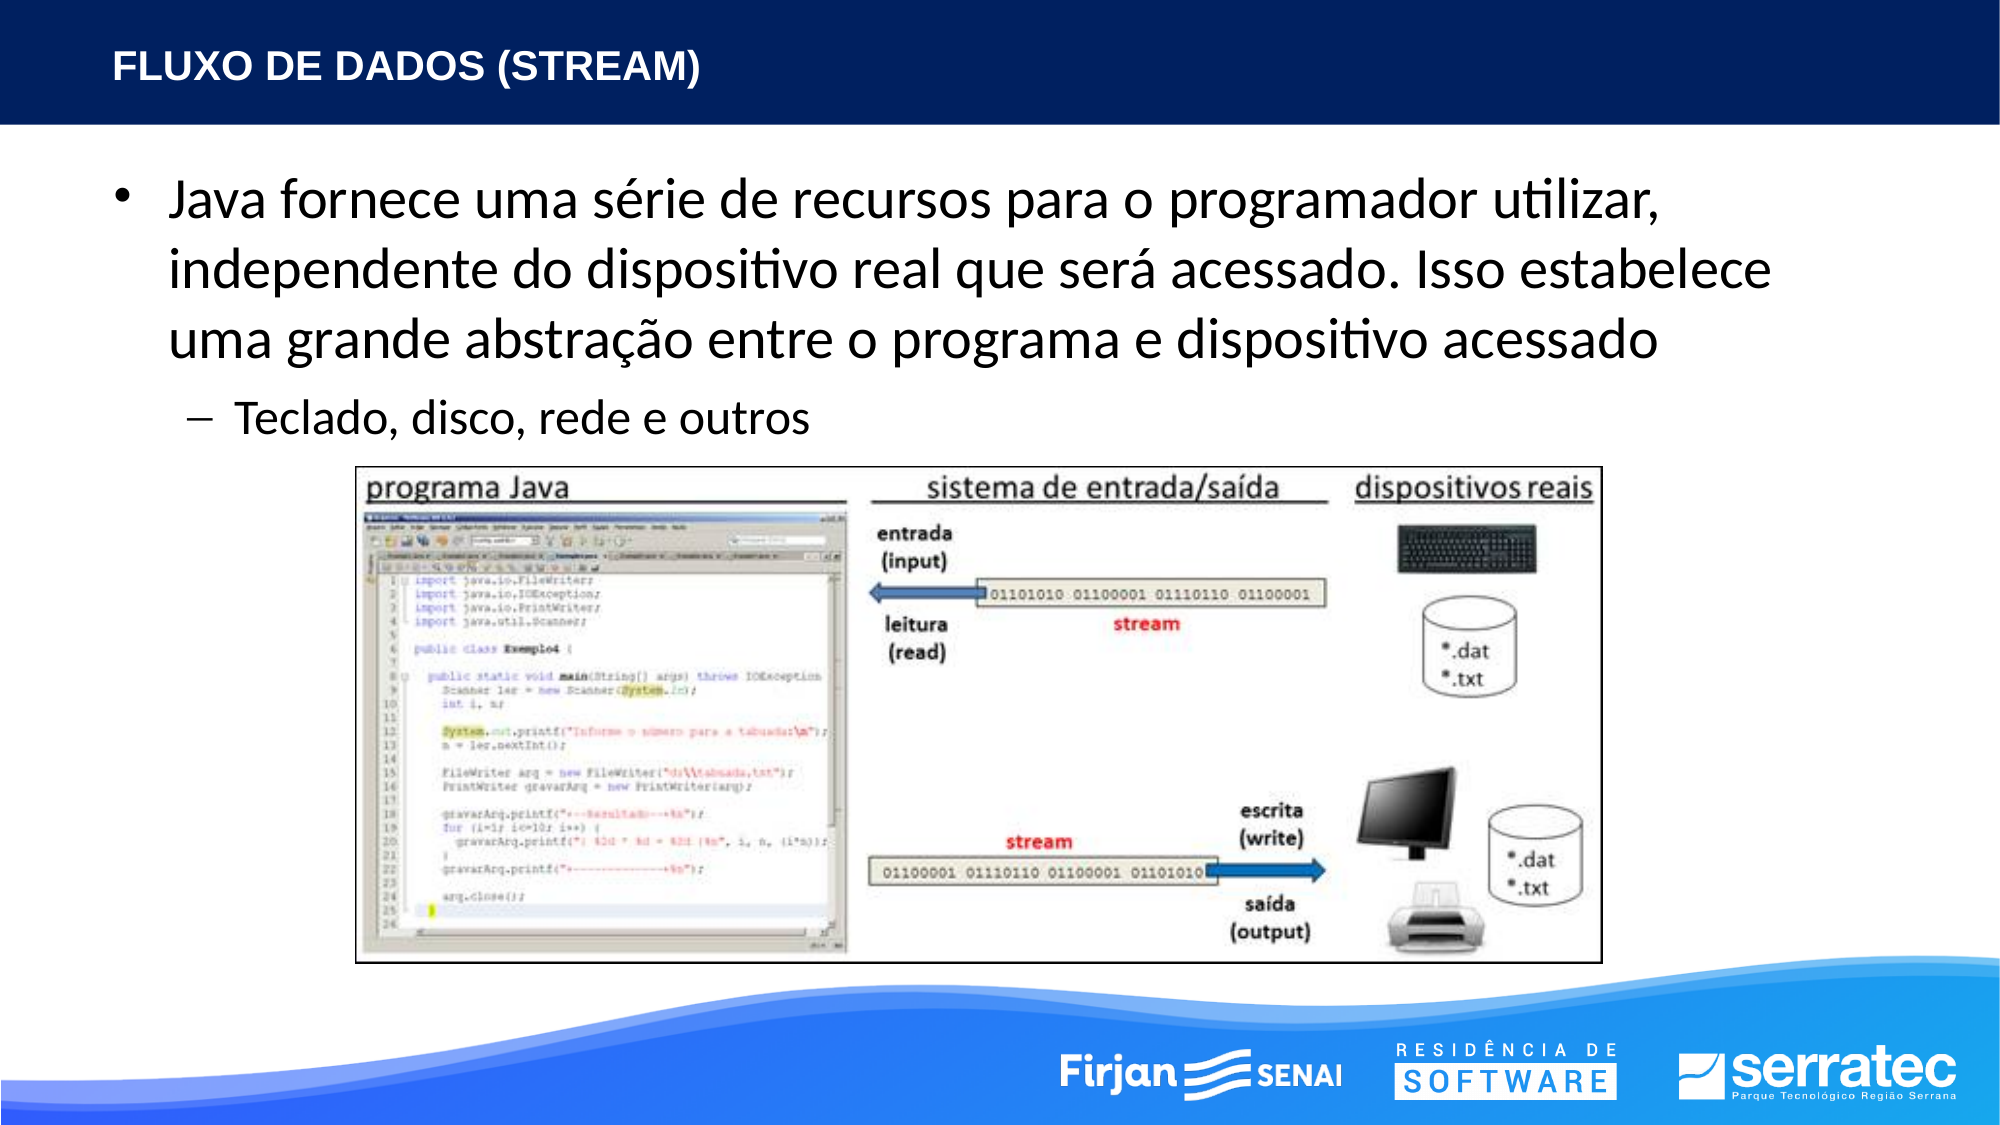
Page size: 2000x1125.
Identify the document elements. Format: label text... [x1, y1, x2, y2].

title FLUXO DE DADOS (STREAM) [97, 0, 1898, 128]
picture [1, 466, 2000, 1125]
list Java fornece uma série de recursos para o programador utilizar, independente do dispositivo real que será acessado. Isso estabelece uma grande abstração entre o programa e dispositivo acessado Teclado, disco, rede e outros [97, 152, 1898, 950]
